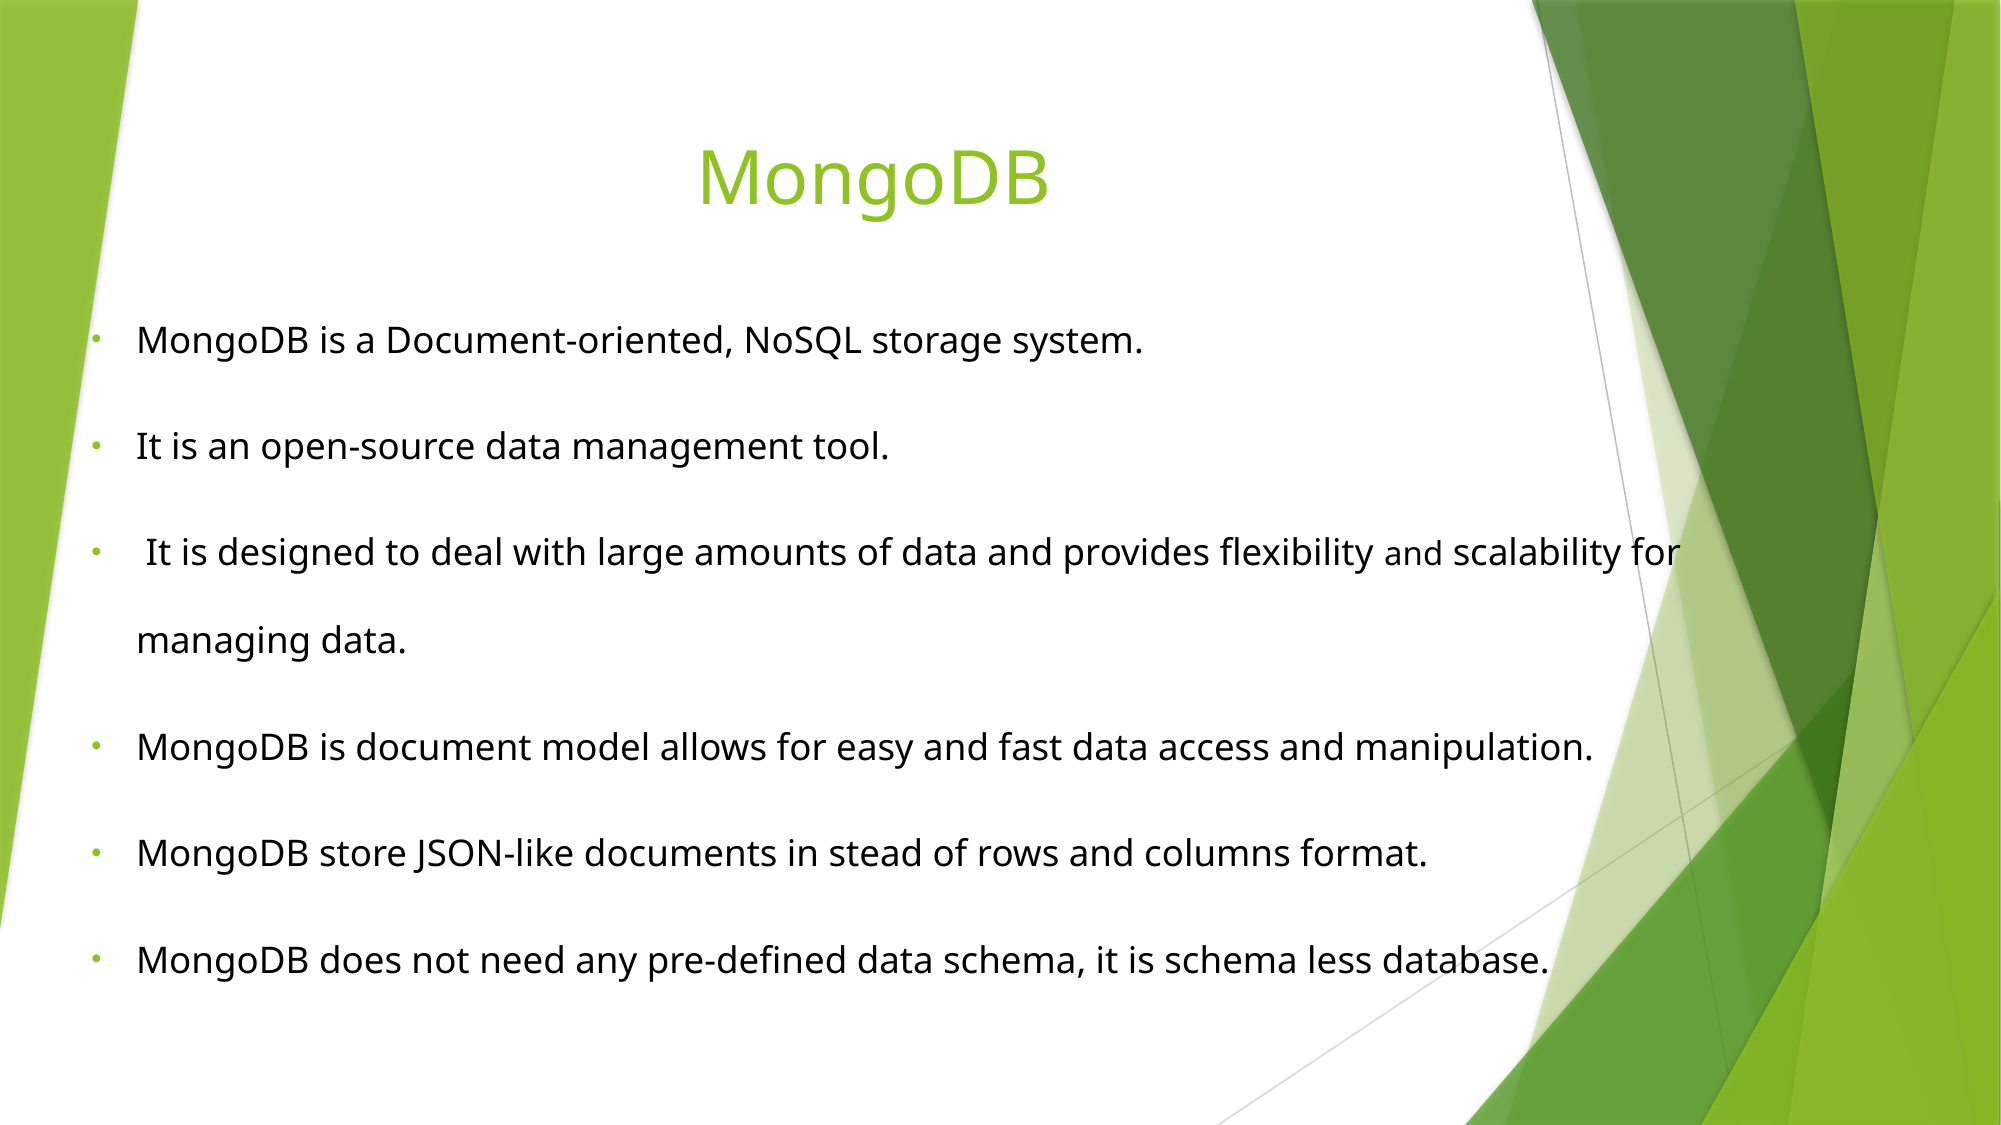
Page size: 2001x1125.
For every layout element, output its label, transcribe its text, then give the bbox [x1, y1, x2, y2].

subtitle MongoDB is a Document-oriented, NoSQL storage system. It is an open-source data management tool. It is designed to deal with large amounts of data and provides flexibility and scalability for managing data. MongoDB is document model allows for easy and fast data access and manipulation. MongoDB store JSON-like documents in stead of rows and columns format. MongoDB does not need any pre-defined data schema, it is schema less database. [76, 264, 1736, 1003]
title MongoDB [189, 111, 1558, 227]
